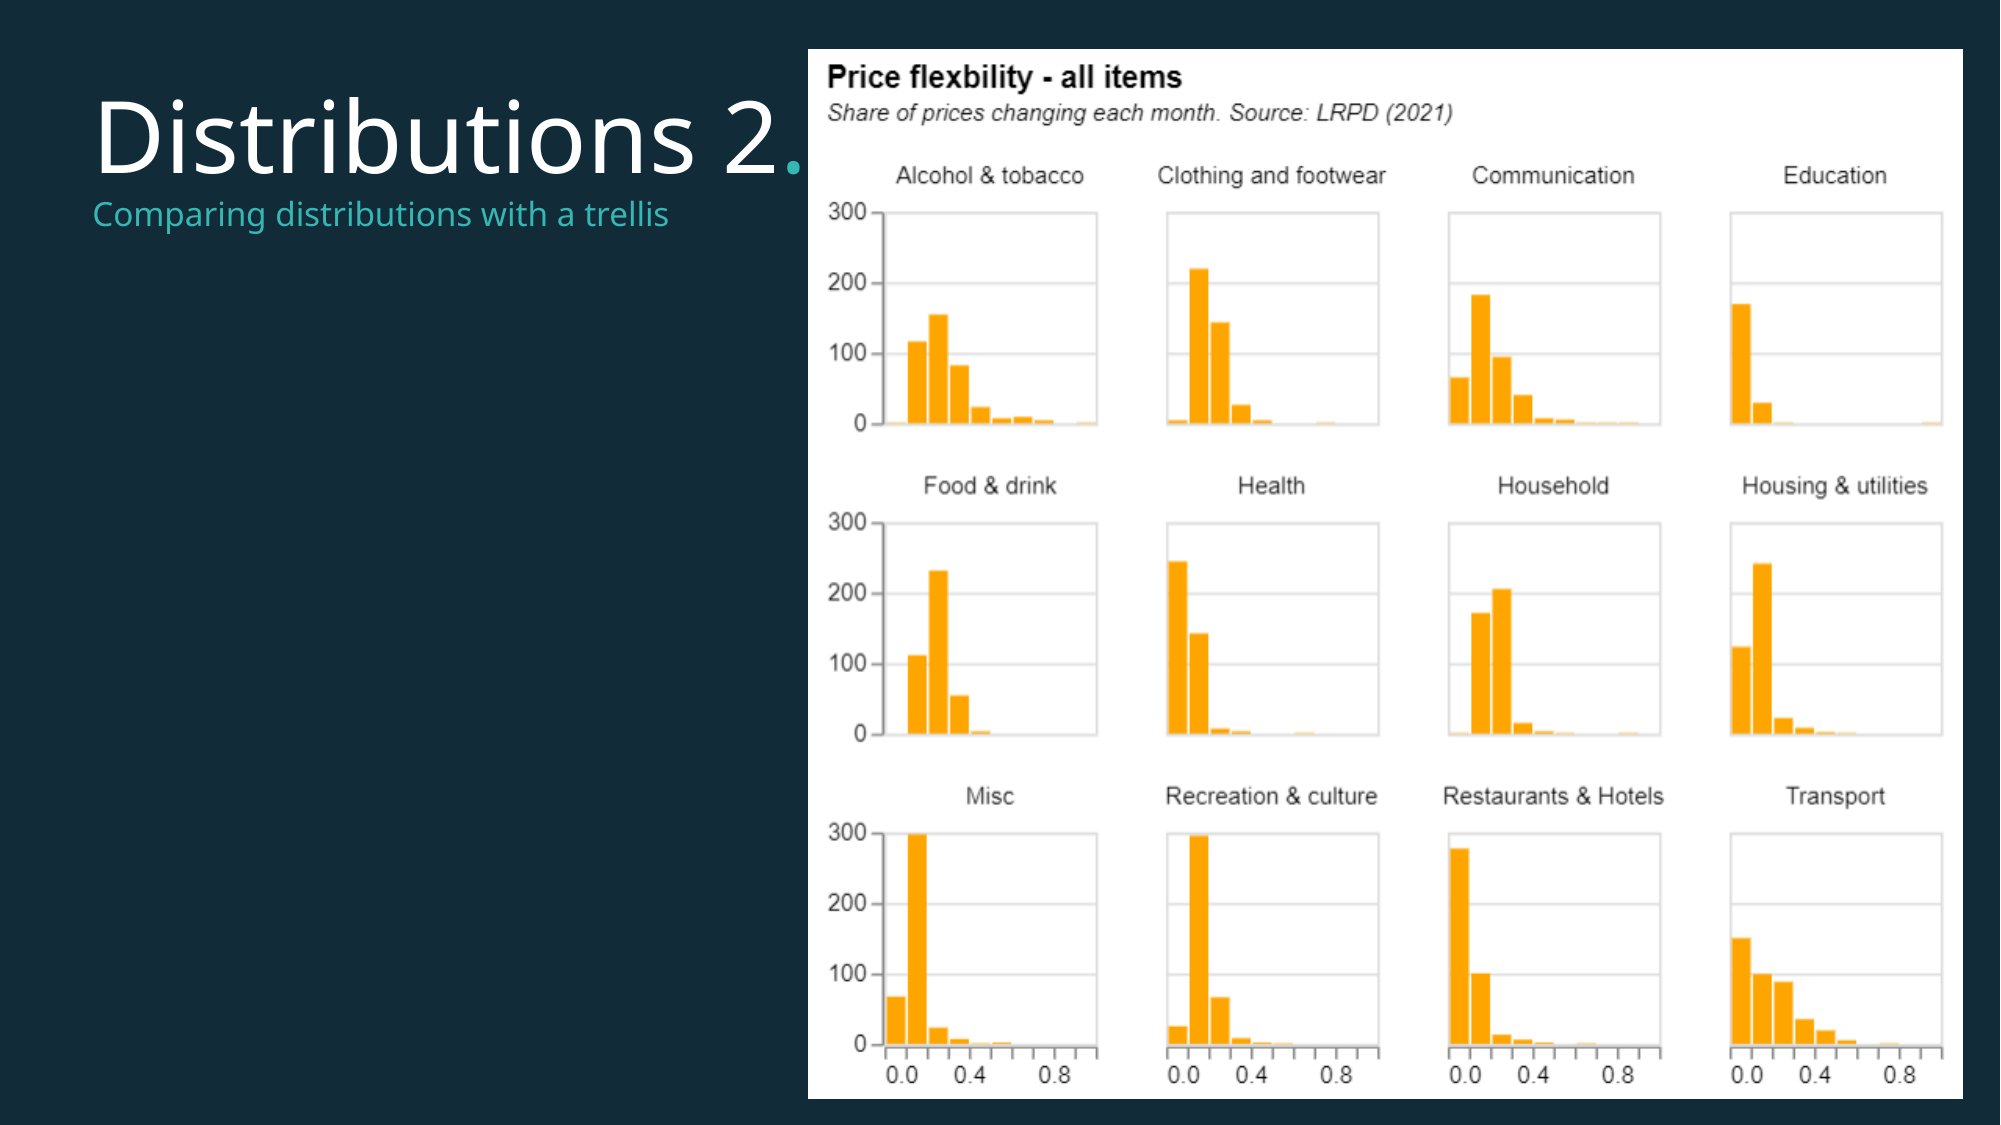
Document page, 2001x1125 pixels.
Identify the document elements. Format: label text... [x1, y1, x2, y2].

text_box [269, 209, 767, 621]
picture [808, 49, 1963, 1099]
text_box Distributions 2. Comparing distributions with a trellis [77, 66, 803, 209]
